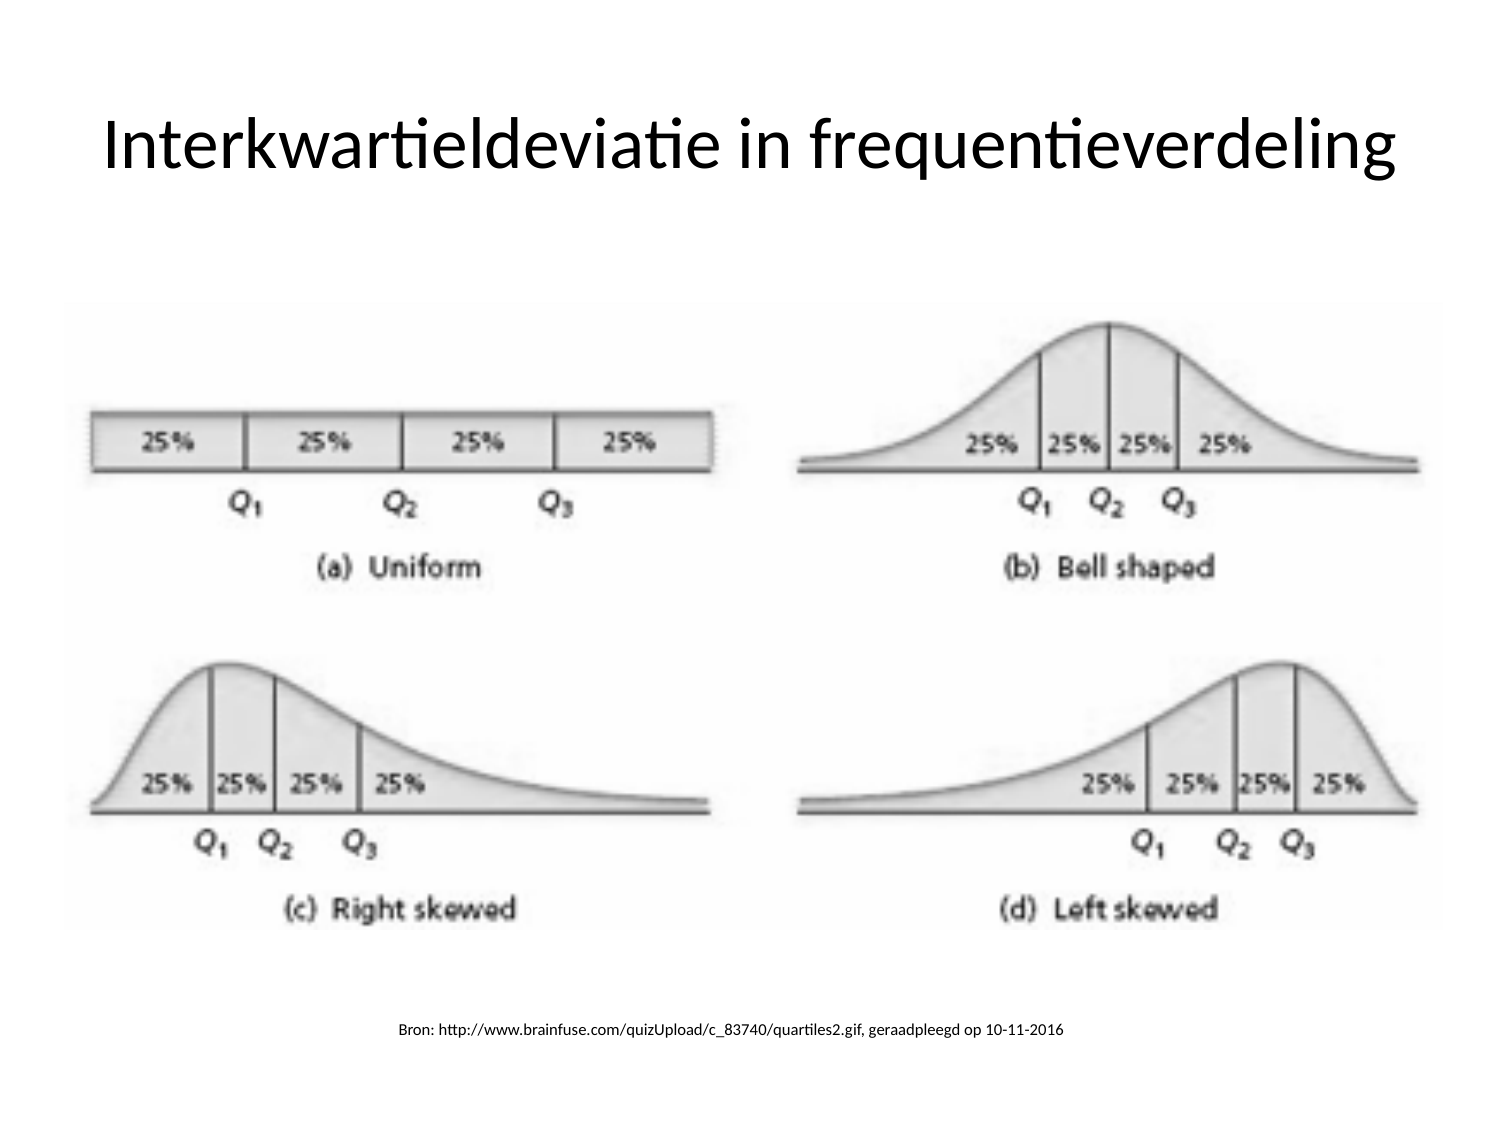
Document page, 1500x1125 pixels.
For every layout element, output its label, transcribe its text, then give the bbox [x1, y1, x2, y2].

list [64, 302, 1443, 930]
title Interkwartieldeviatie in frequentieverdeling [75, 45, 1425, 233]
text_box Bron: http://www.brainfuse.com/quizUpload/c_83740/quartiles2.gif, geraadpleegd op 10-11-2016 [383, 1011, 1435, 1046]
